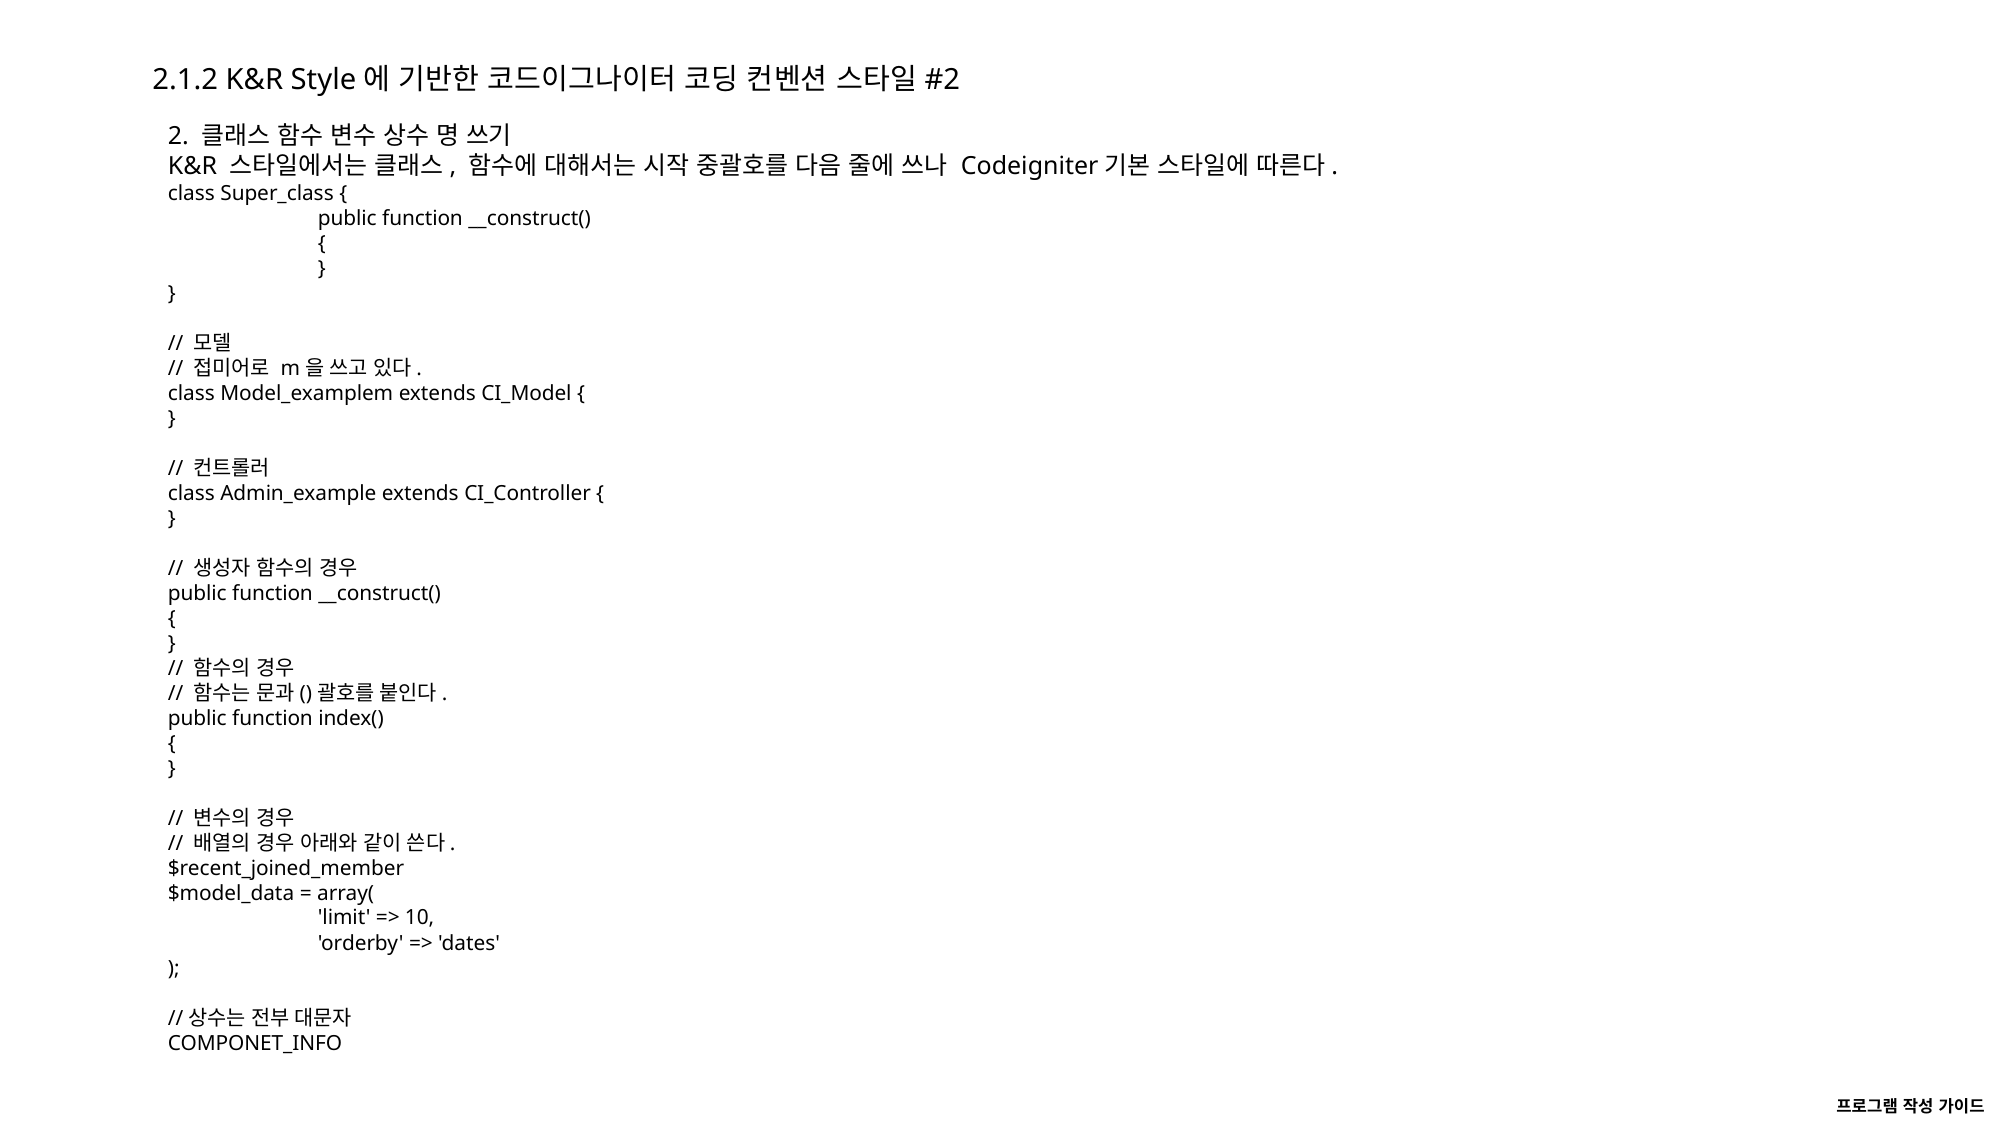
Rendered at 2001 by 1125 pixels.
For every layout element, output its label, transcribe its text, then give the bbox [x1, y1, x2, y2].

text_box 2. 클래스 함수 변수 상수 명 쓰기 K&R 스타일에서는 클래스, 함수에 대해서는 시작 중괄호를 다음 줄에 쓰나 Codeigniter기본 스타일에 따른다. class Super_class { public function __construct() { } } // 모델 // 접미어로 m을 쓰고 있다. class Model_examplem extends CI_Model { } // 컨트롤러 class Admin_example extends CI_Controller { } // 생성자 함수의 경우 public function __construct() { } // 함수의 경우 // 함수는 문과()괄호를 붙인다. public function index() { } // 변수의 경우 // 배열의 경우 아래와 같이 쓴다. $recent_joined_member $model_data = array( 'limit' => 10, 'orderby' => 'dates' ); //상수는 전부 대문자 COMPONET_INFO [153, 112, 1744, 1062]
title 2.1.2 K&R Style에 기반한 코드이그나이터 코딩 컨벤션 스타일#2 [137, 59, 1863, 100]
